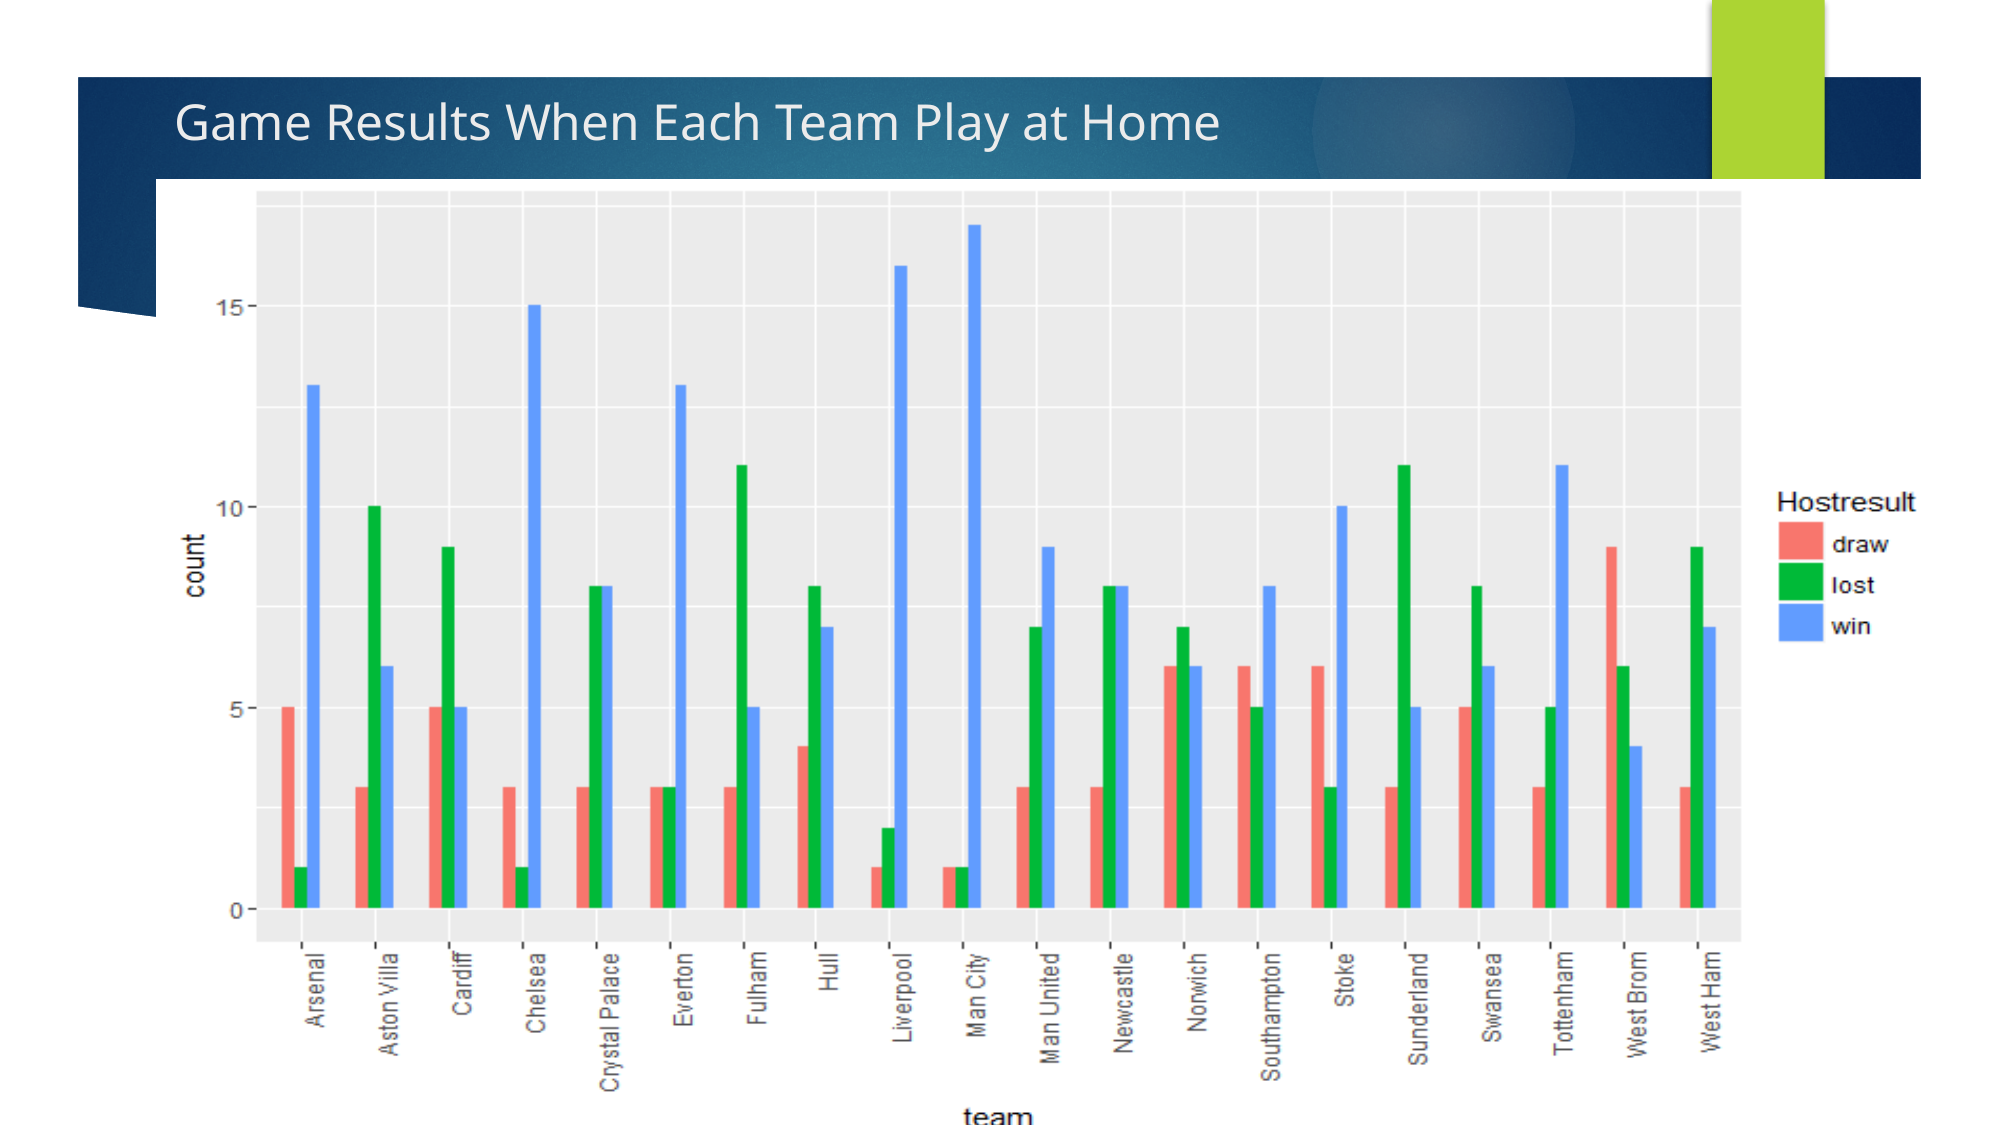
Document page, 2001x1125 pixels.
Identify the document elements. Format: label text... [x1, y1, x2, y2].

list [156, 179, 1970, 1125]
title Game Results When Each Team Play at Home [69, 82, 1795, 159]
